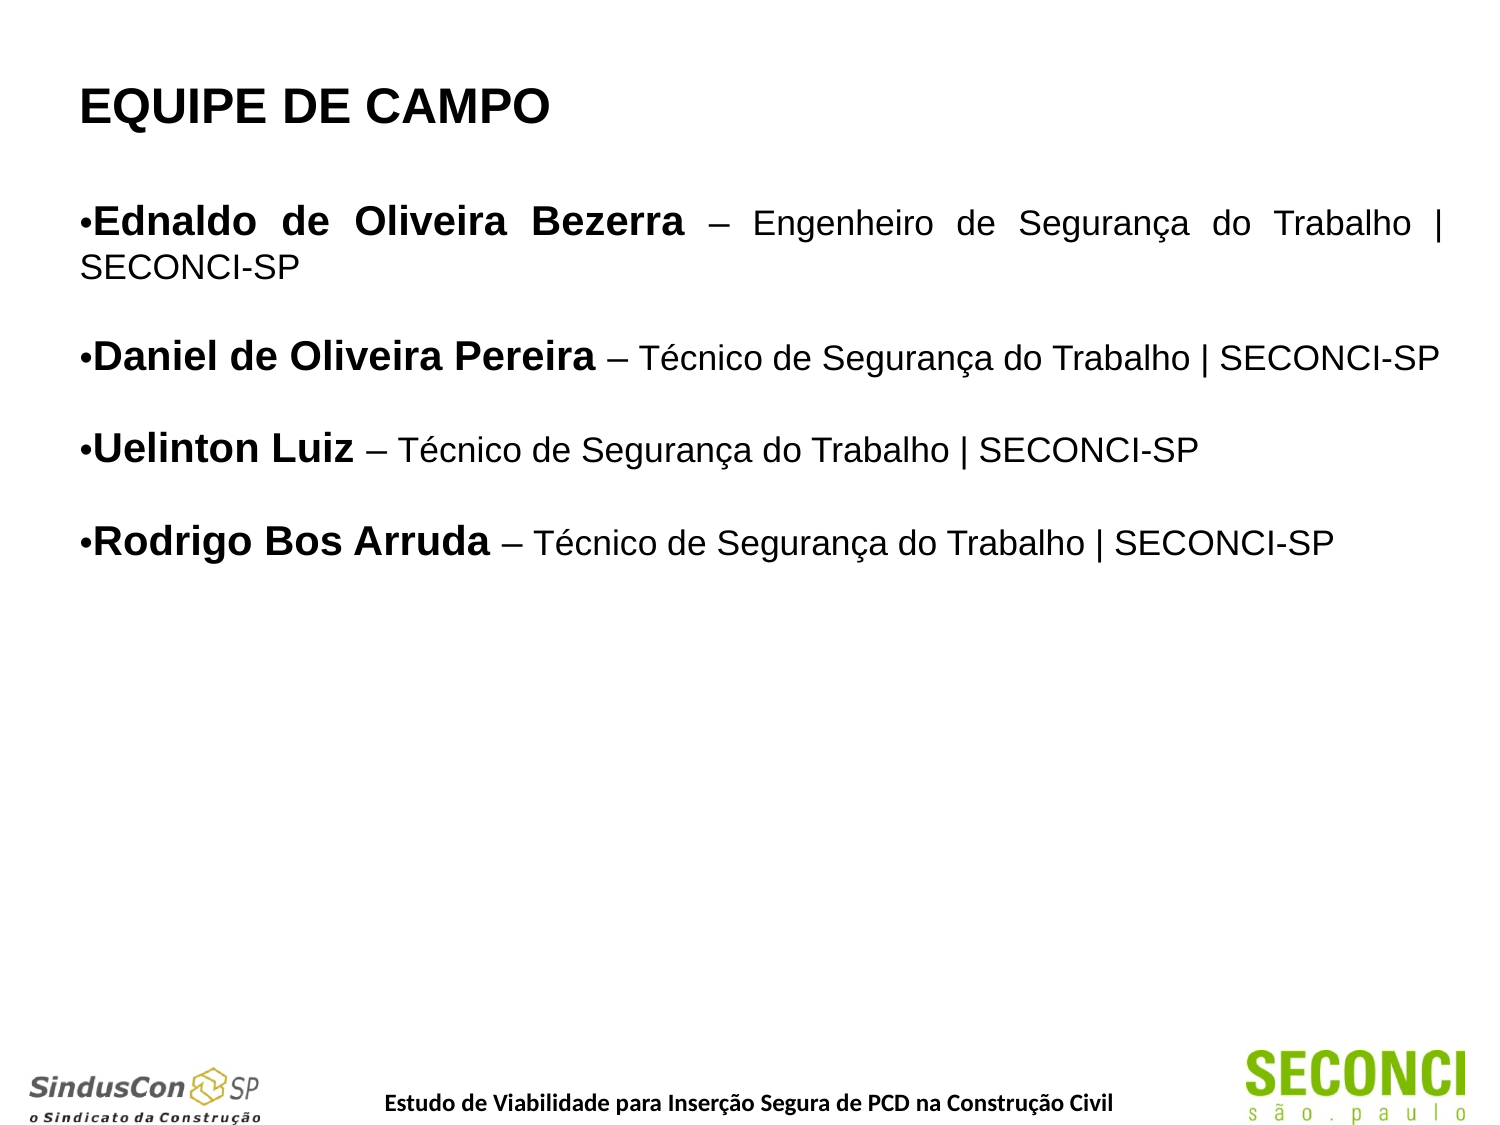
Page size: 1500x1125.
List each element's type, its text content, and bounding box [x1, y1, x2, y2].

text_box EQUIPE DE CAMPO •Ednaldo de Oliveira Bezerra – Engenheiro de Segurança do Trabalho | SECONCI-SP •Daniel de Oliveira Pereira – Técnico de Segurança do Trabalho | SECONCI‐SP •Uelinton Luiz – Técnico de Segurança do Trabalho | SECONCI‐SP •Rodrigo Bos Arruda – Técnico de Segurança do Trabalho | SECONCI‐SP [64, 66, 1459, 572]
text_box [0, 1049, 1500, 1125]
